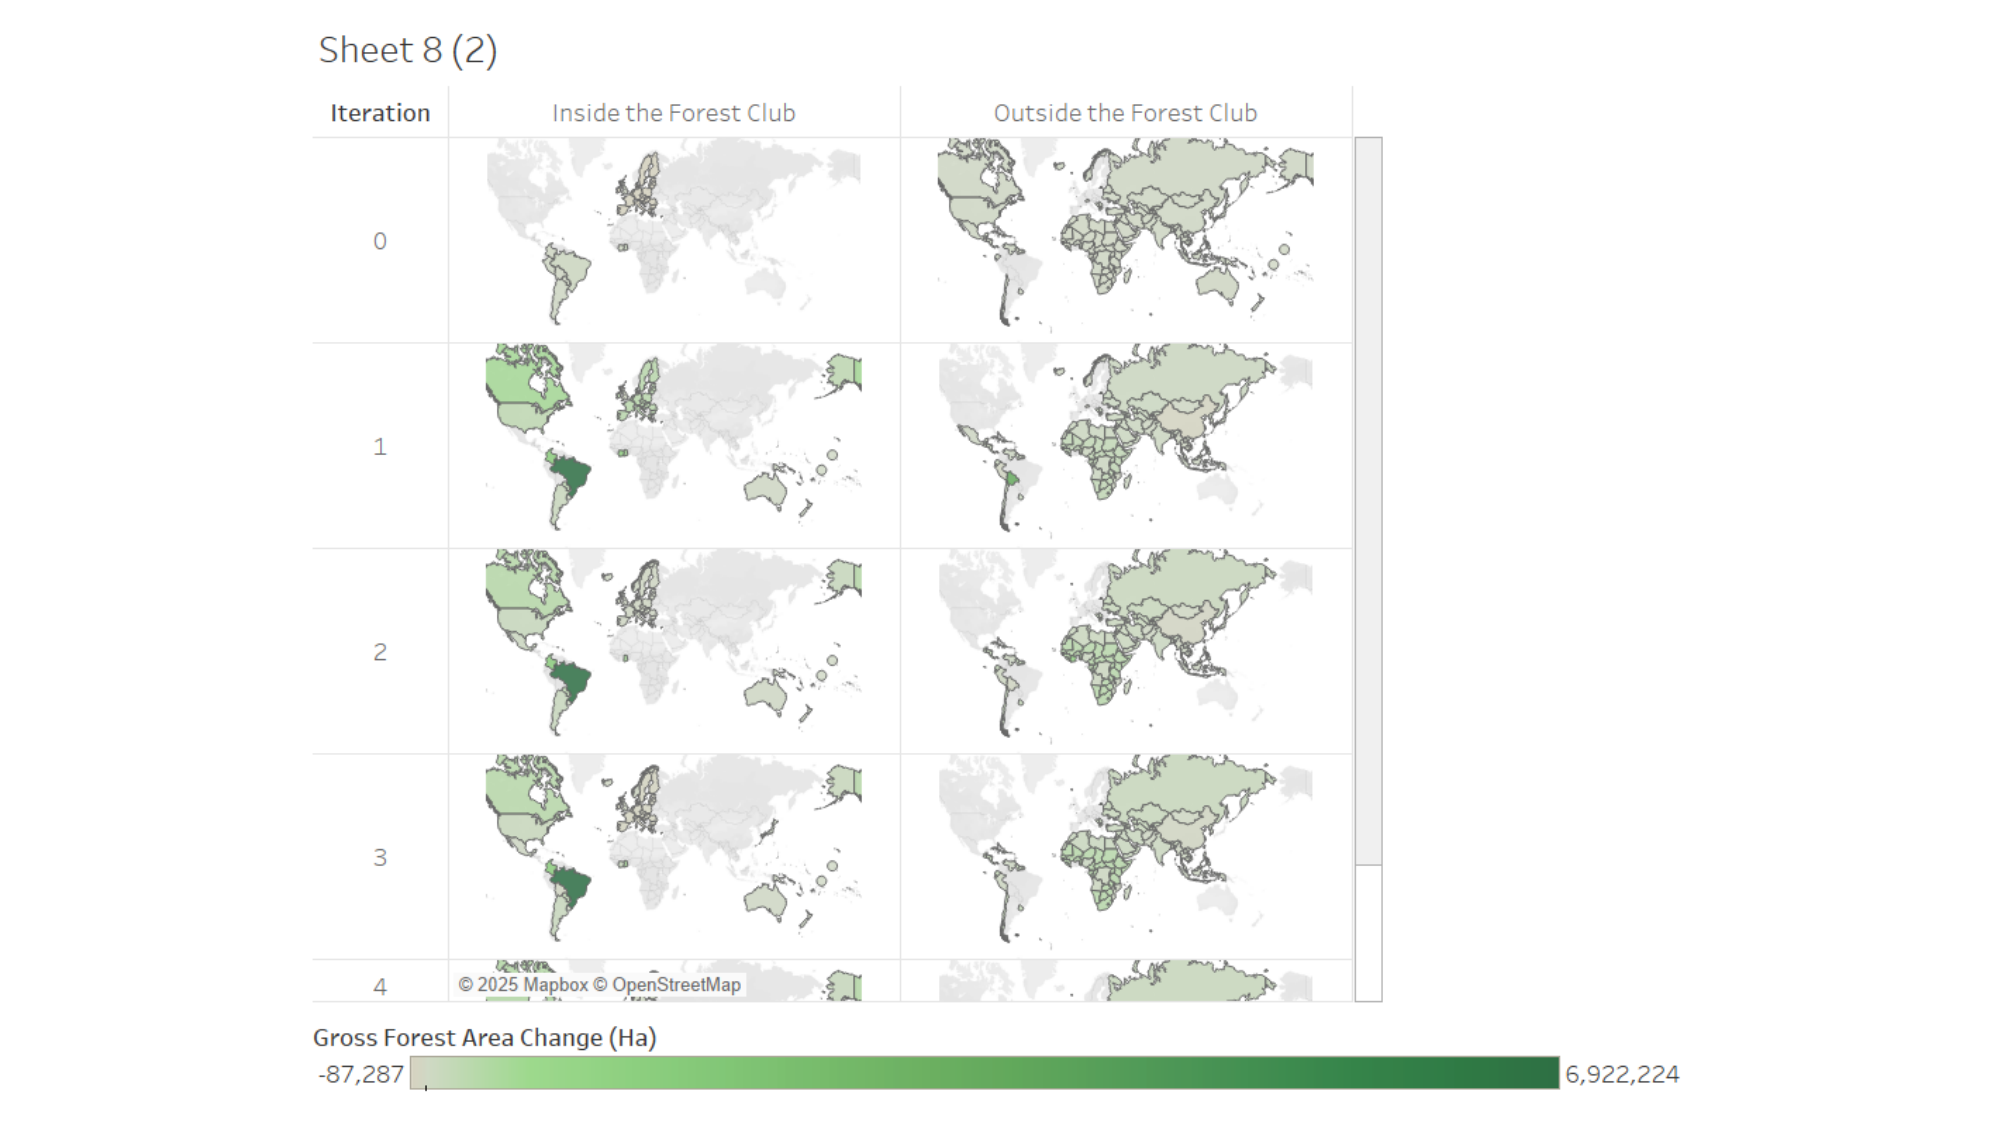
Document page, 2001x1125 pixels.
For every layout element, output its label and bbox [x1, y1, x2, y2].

picture [296, 0, 1704, 1125]
